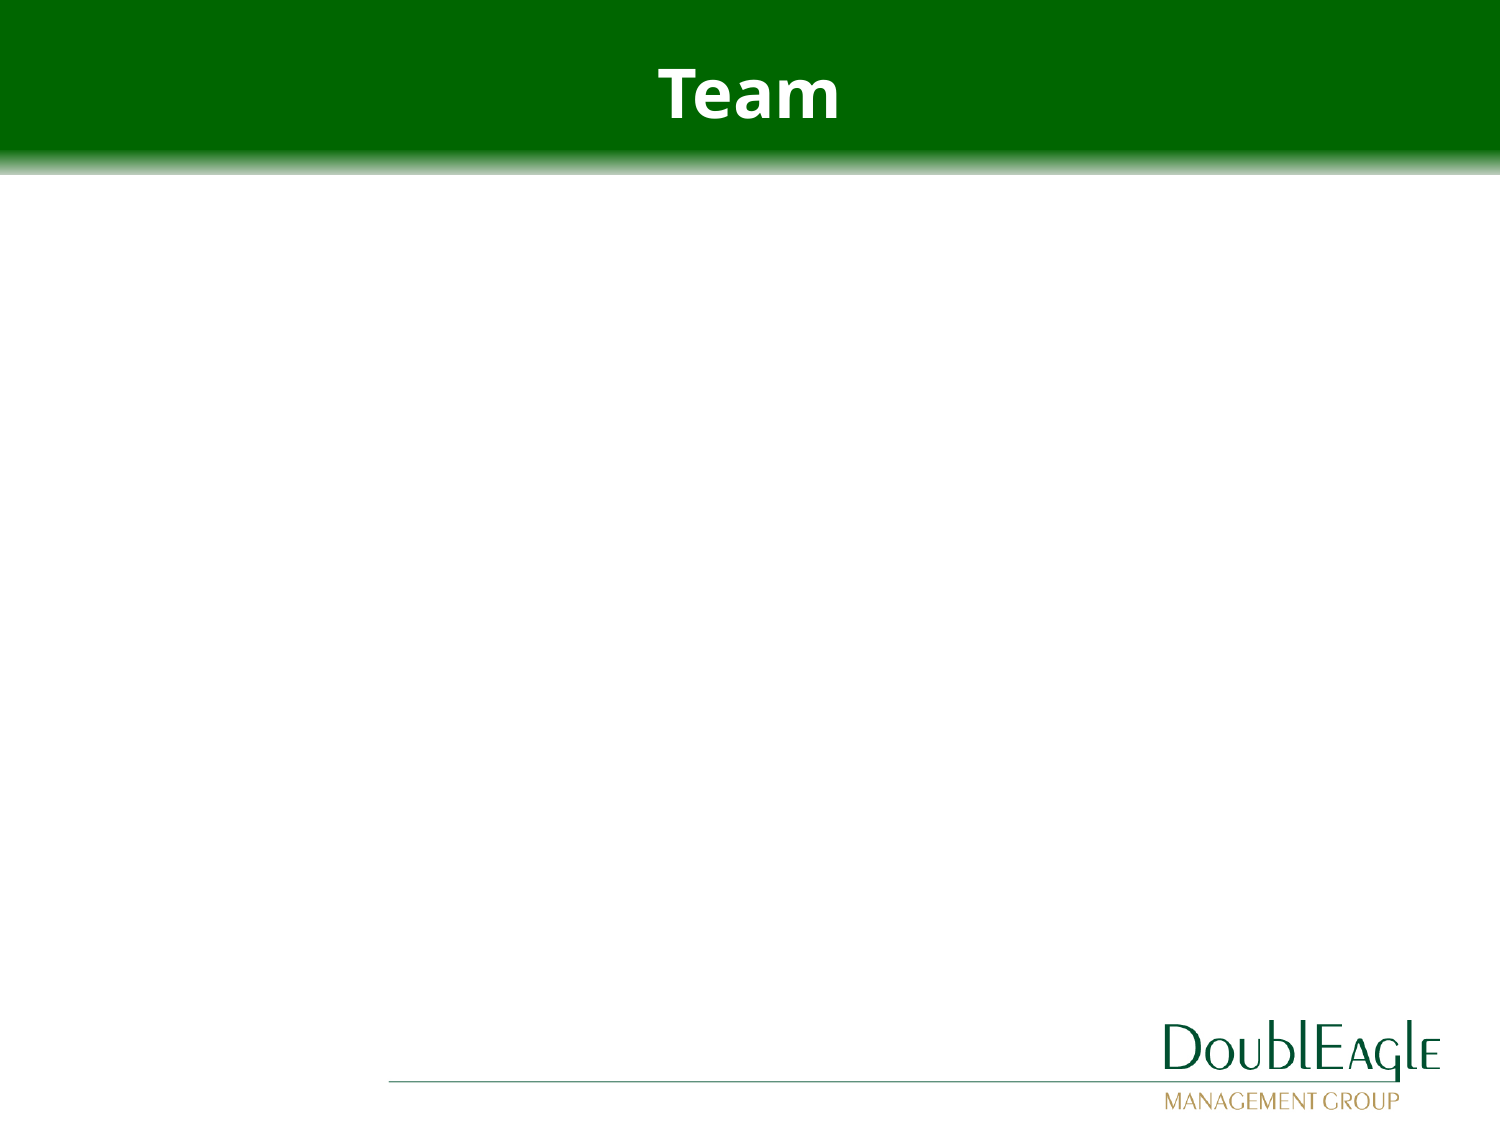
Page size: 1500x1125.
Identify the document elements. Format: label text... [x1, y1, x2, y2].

picture [375, 996, 1452, 1125]
title Team [49, 17, 1451, 176]
